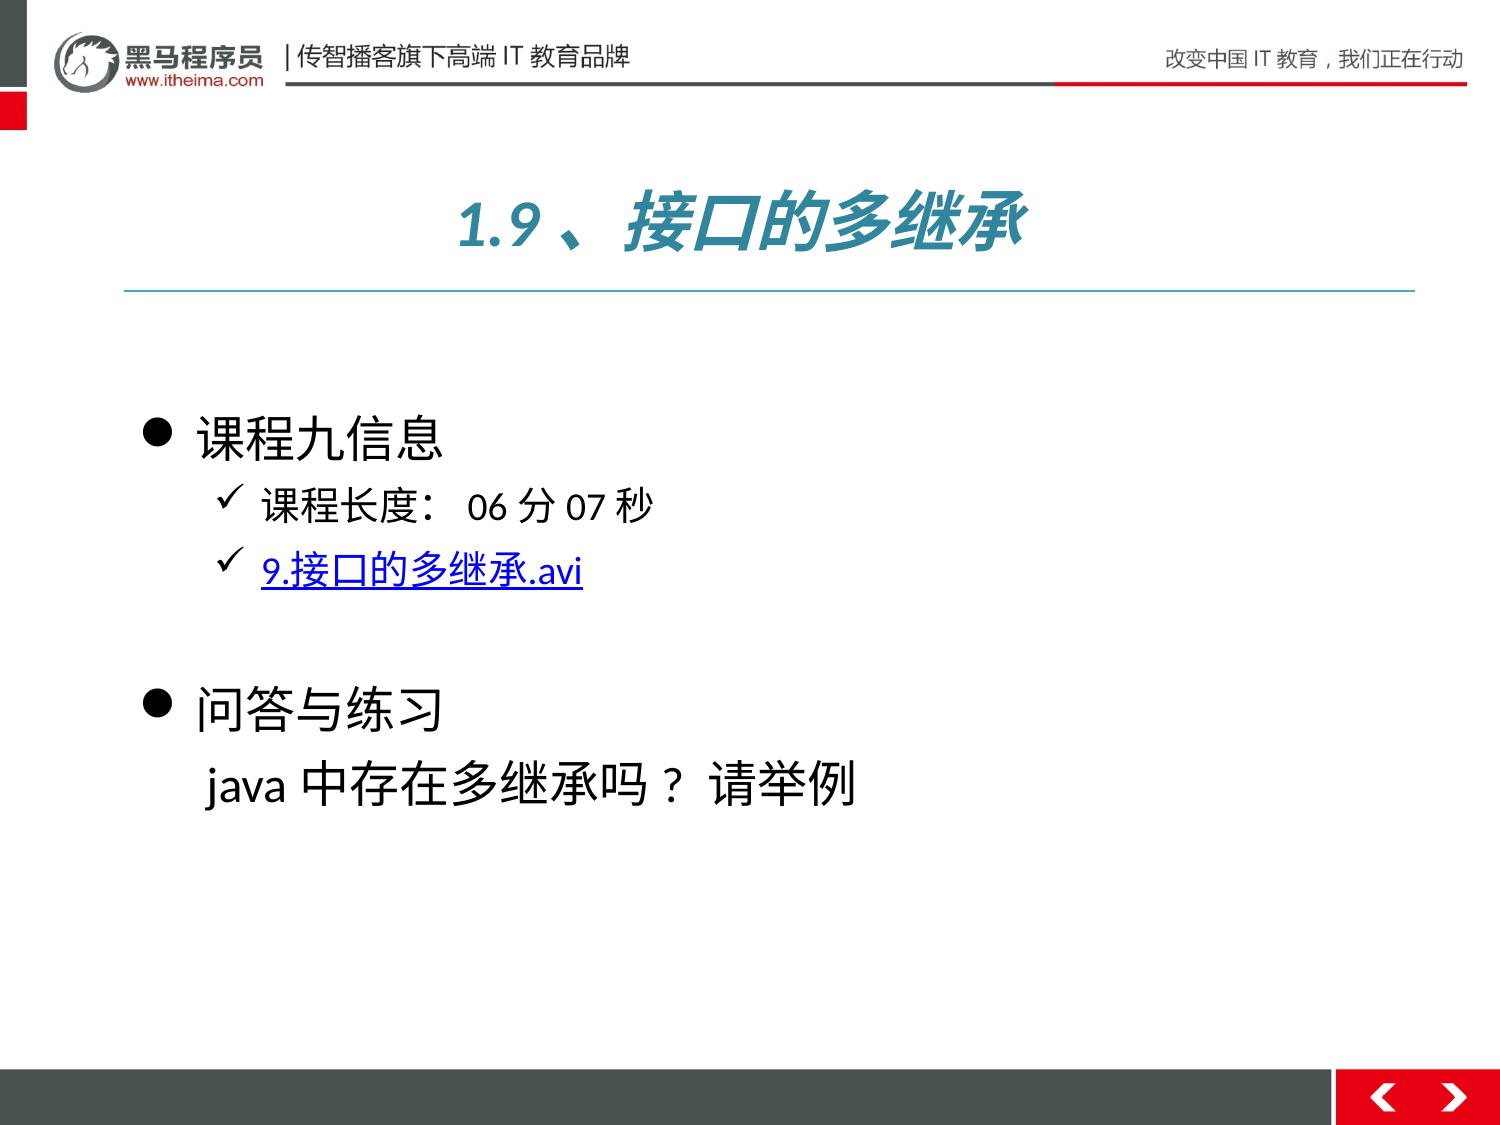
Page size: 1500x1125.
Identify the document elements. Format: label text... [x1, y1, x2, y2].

text_box 1.9、接口的多继承 [106, 172, 1370, 409]
picture [0, 0, 1500, 1125]
text_box 课程九信息 课程长度：06分07秒 9.接口的多继承.avi 问答与练习 java中存在多继承吗? 请举例 [123, 327, 1387, 1035]
